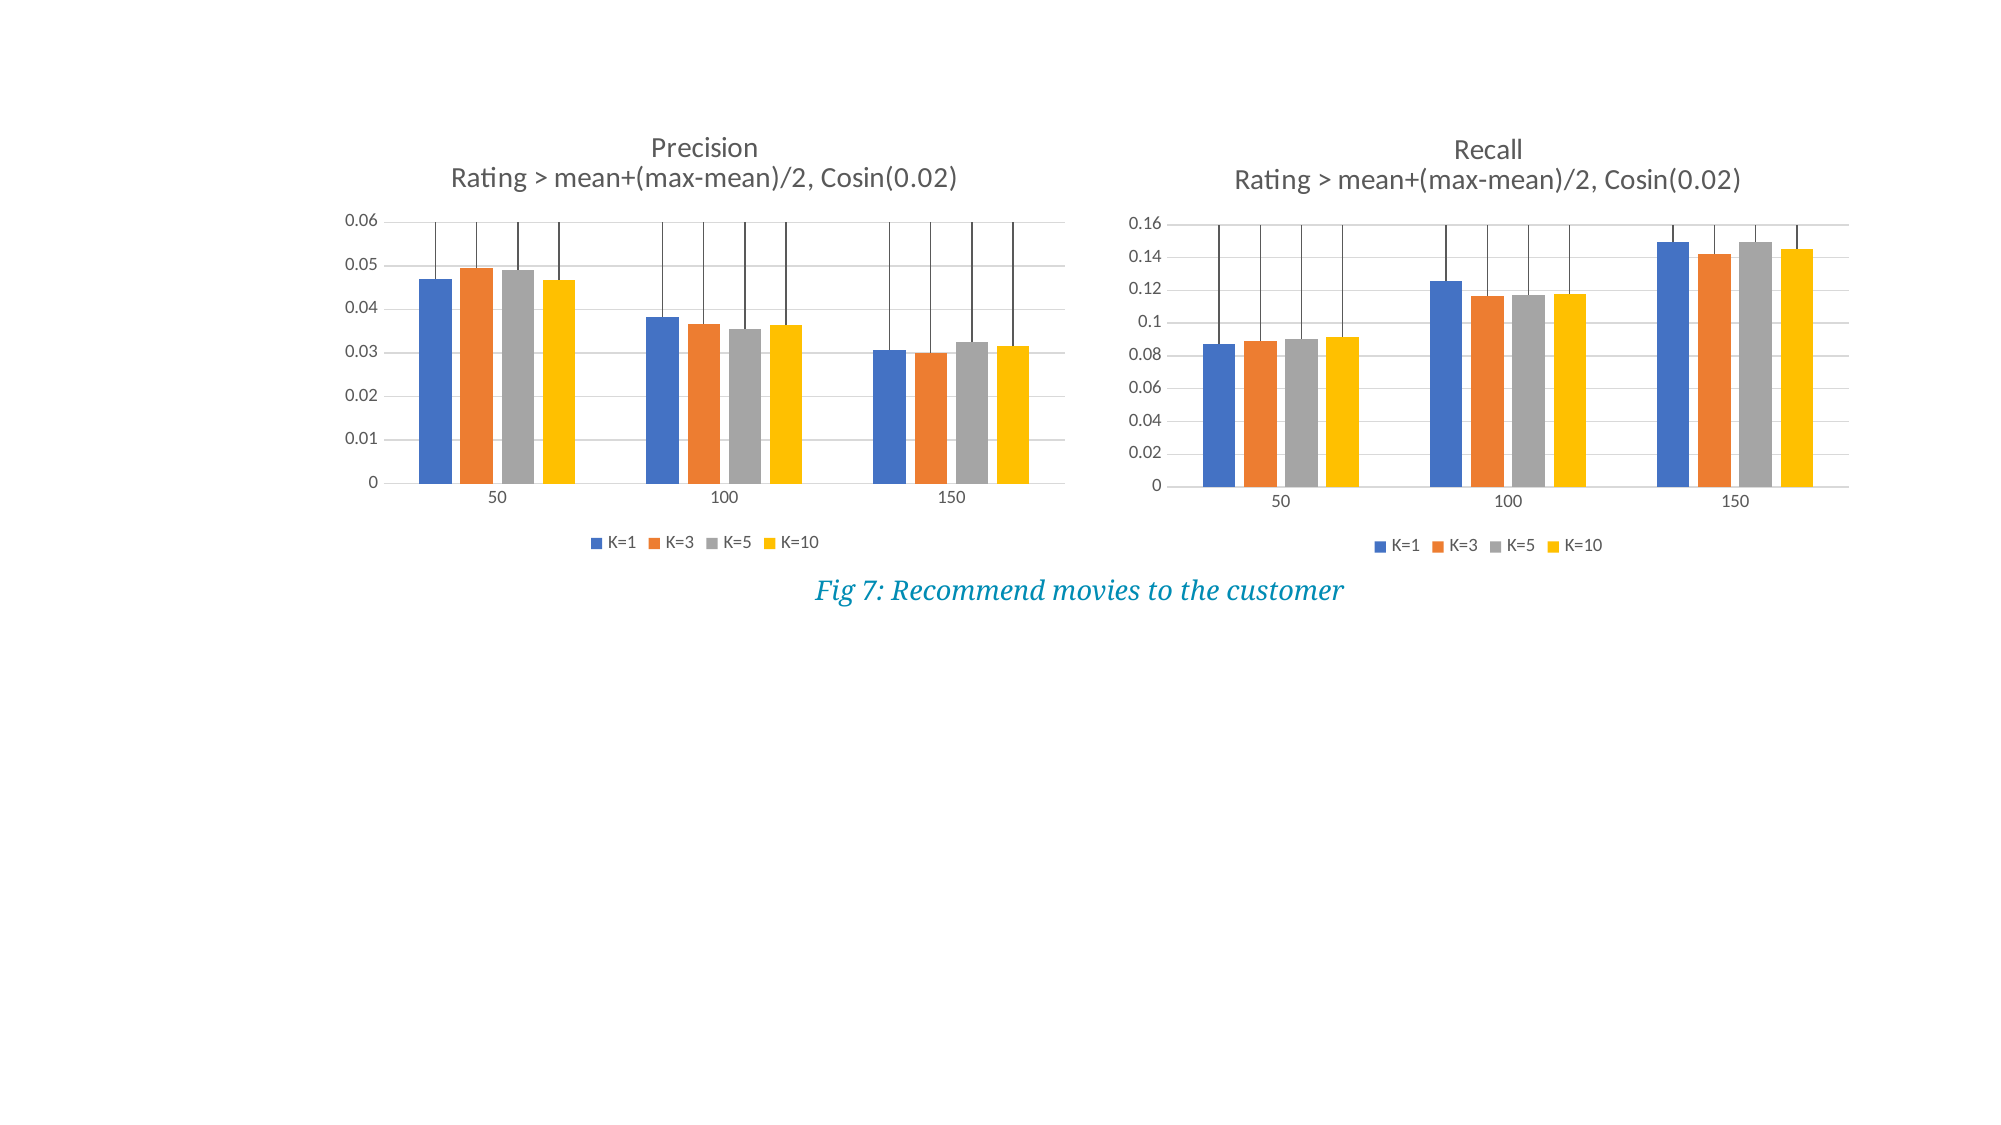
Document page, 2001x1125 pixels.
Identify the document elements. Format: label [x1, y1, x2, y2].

text_box [329, 110, 1864, 615]
